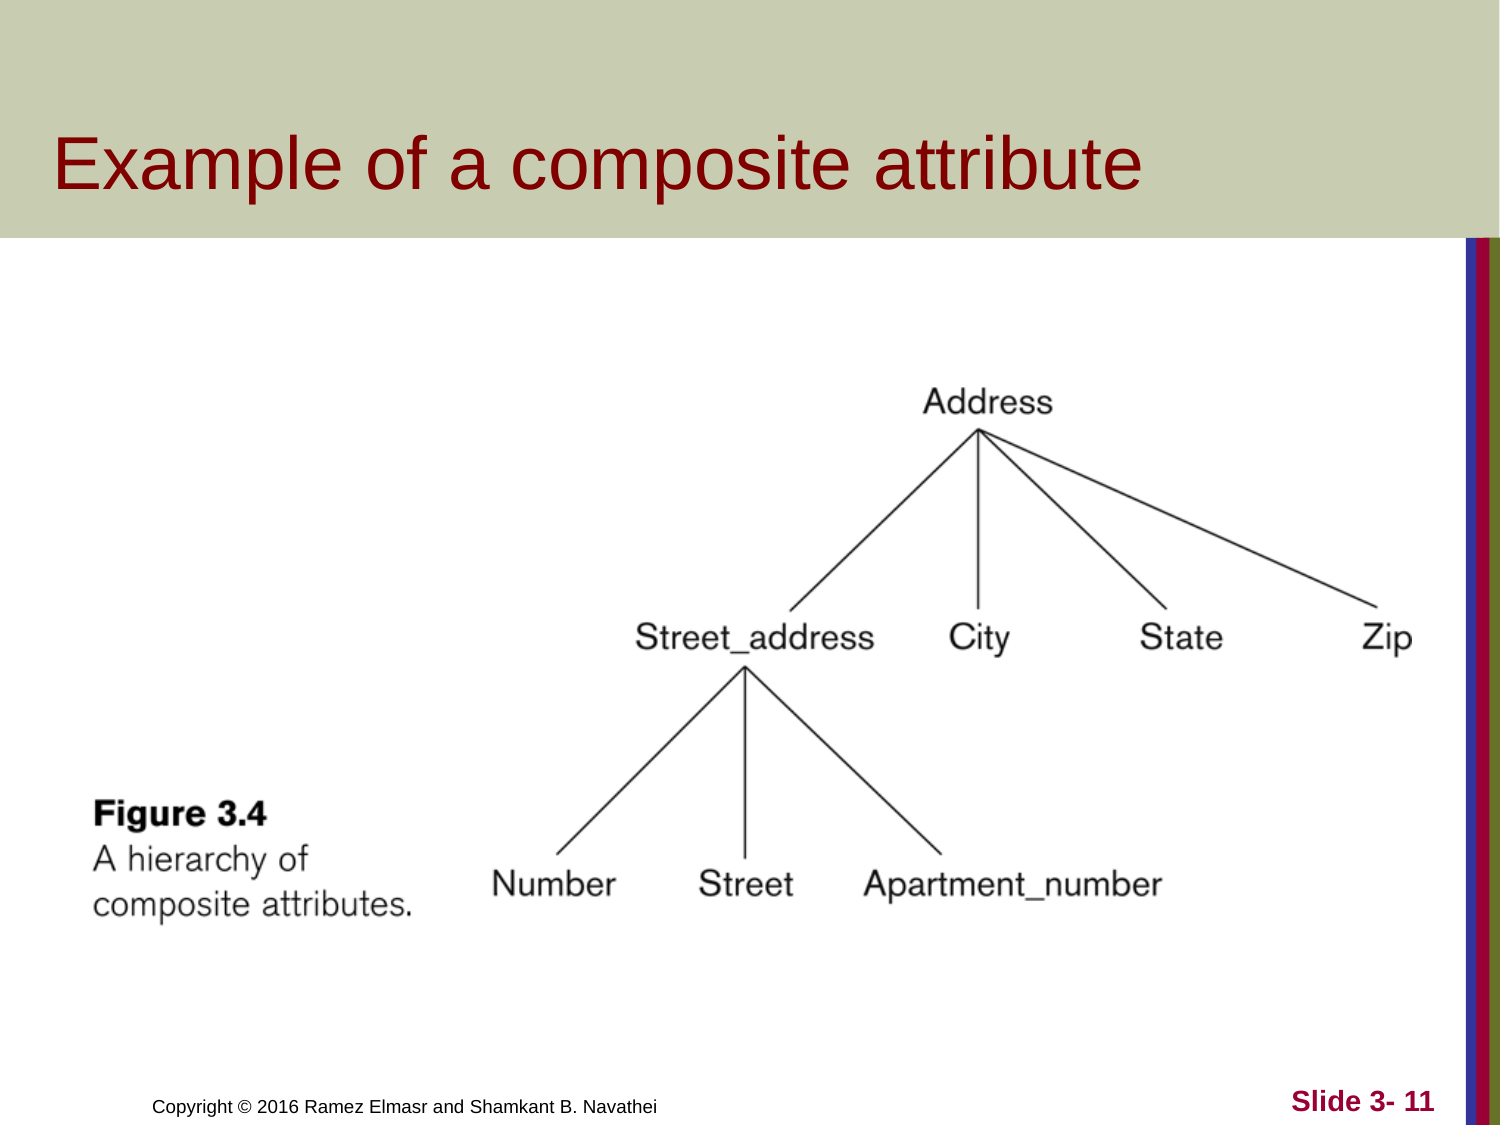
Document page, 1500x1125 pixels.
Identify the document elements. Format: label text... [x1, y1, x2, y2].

slide_number Slide 3- 11 [1137, 1049, 1451, 1125]
picture [88, 387, 1412, 929]
title Example of a composite attribute [37, 49, 1317, 213]
